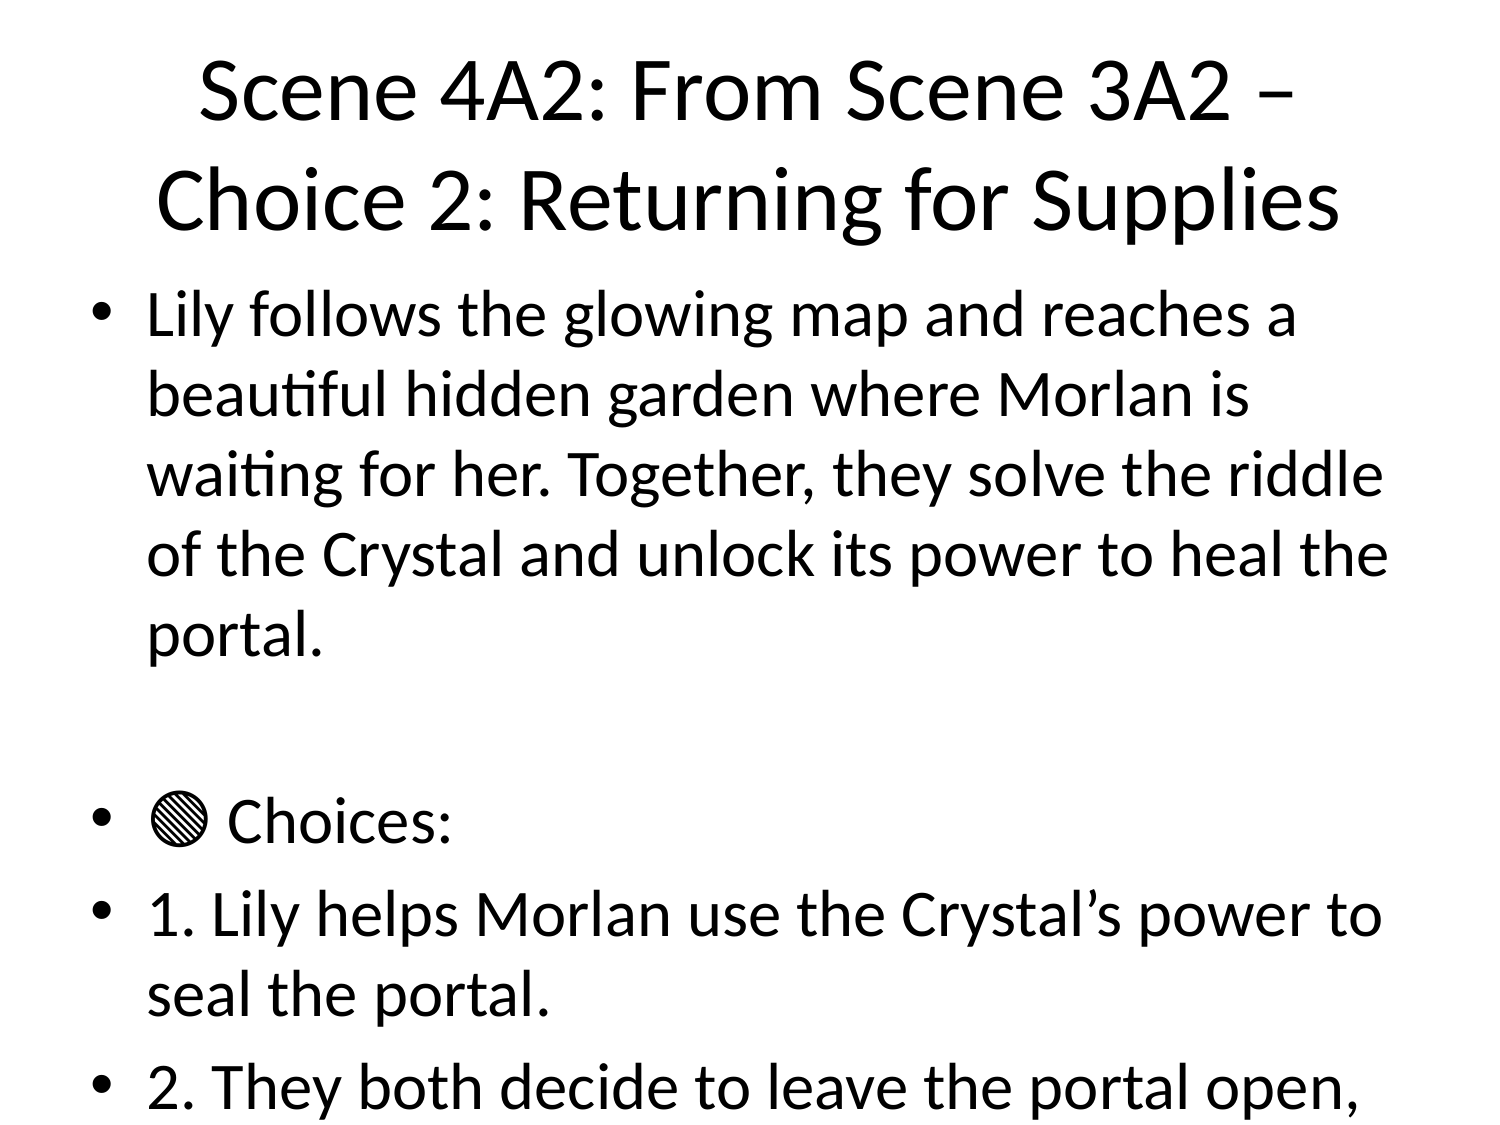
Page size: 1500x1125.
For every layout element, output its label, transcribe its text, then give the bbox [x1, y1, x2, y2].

title Scene 4A2: From Scene 3A2 – Choice 2: Returning for Supplies [75, 45, 1425, 233]
list Lily follows the glowing map and reaches a beautiful hidden garden where Morlan is waiting for her. Together, they solve the riddle of the Crystal and unlock its power to heal the portal. 🟢 Choices: 1. Lily helps Morlan use the Crystal’s power to seal the portal. 2. They both decide to leave the portal open, allowing travelers from both worlds to meet. [75, 262, 1425, 1005]
